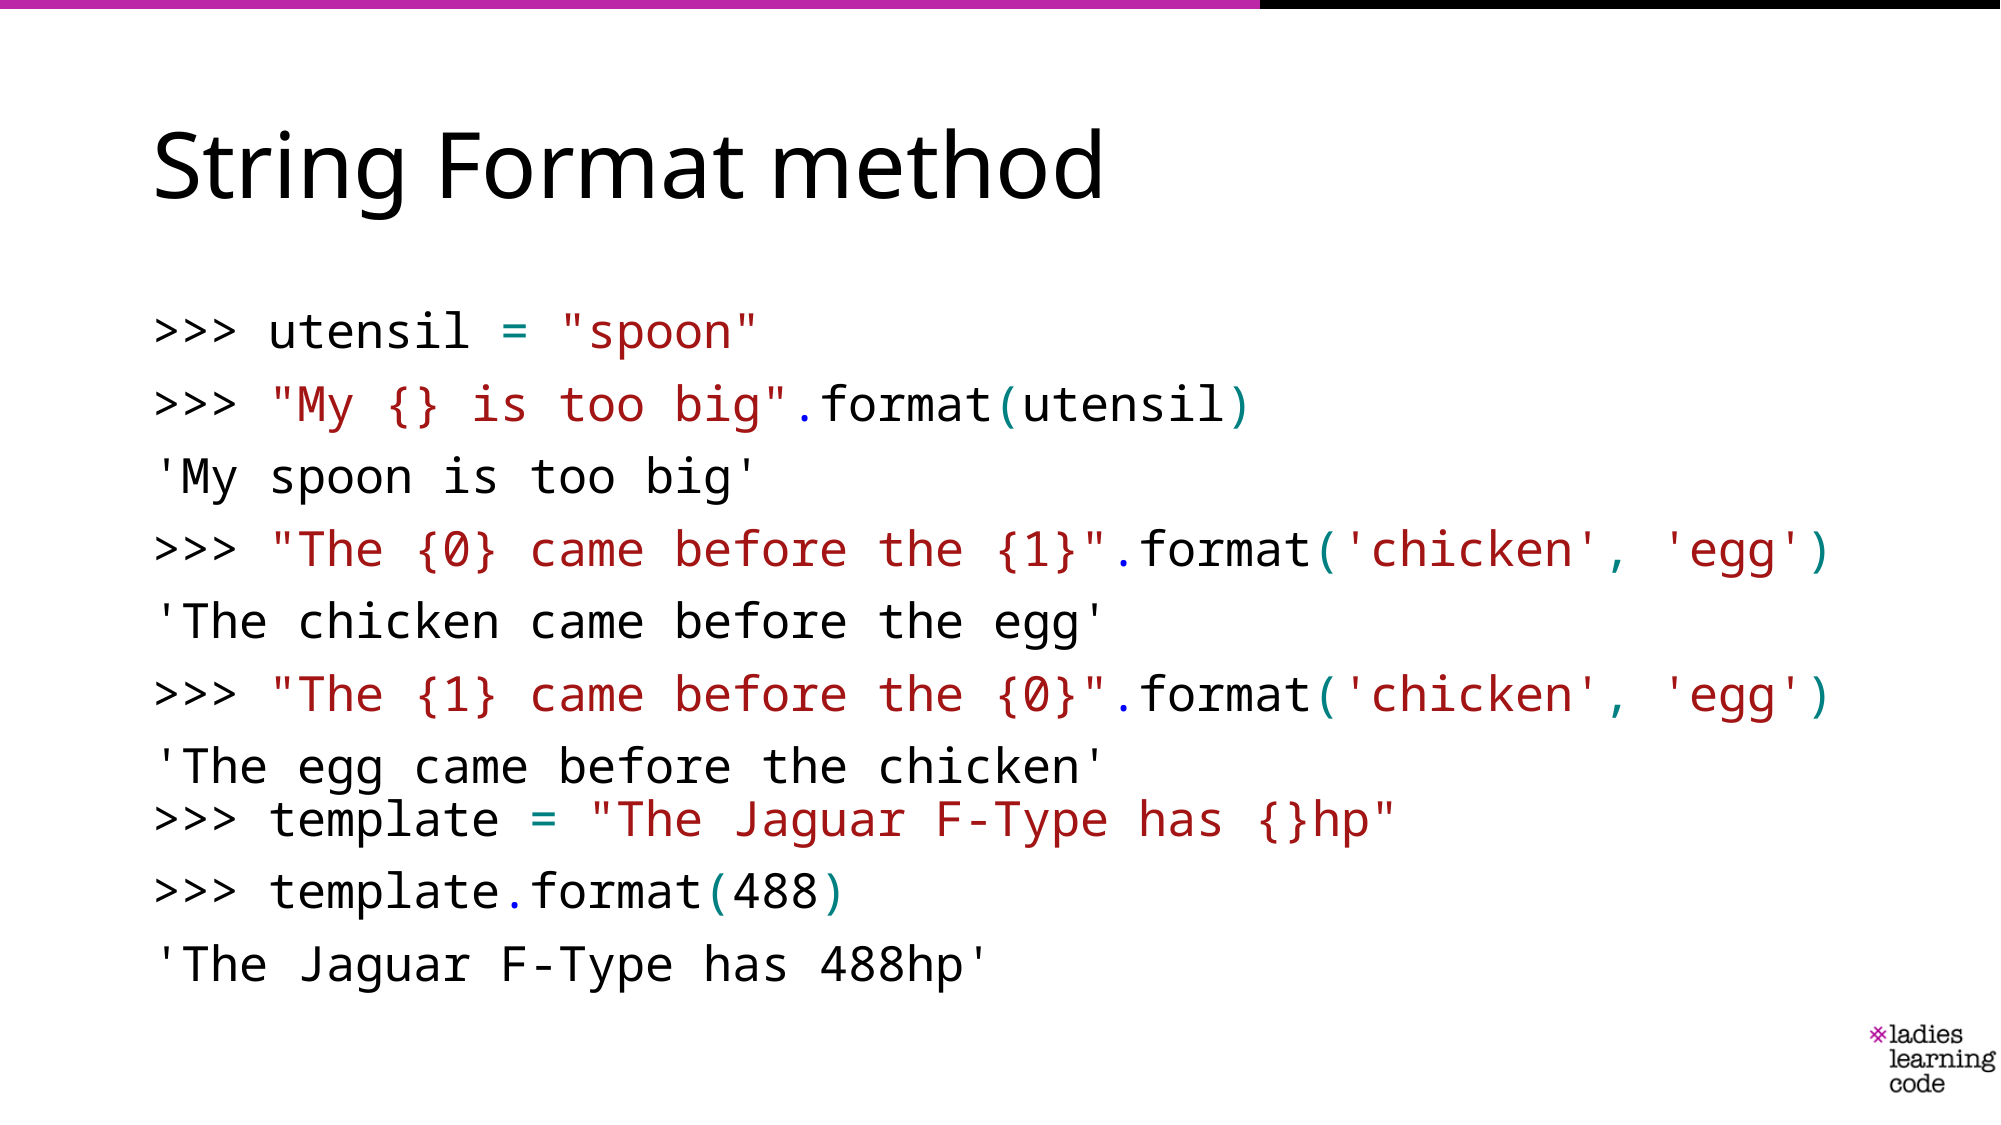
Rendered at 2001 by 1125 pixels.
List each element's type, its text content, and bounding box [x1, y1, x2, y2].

list >>> utensil = "spoon" >>> "My {} is too big".format(utensil) 'My spoon is too big' >>> "The {0} came before the {1}".format('chicken', 'egg') 'The chicken came before the egg' >>> "The {1} came before the {0}".format('chicken', 'egg') 'The egg came before the chicken' >>> template = "The Jaguar F-Type has {}hp" >>> template.format(488) 'The Jaguar F-Type has 488hp' [137, 299, 1863, 1014]
title String Format method [137, 59, 1863, 278]
picture [1865, 990, 2000, 1125]
